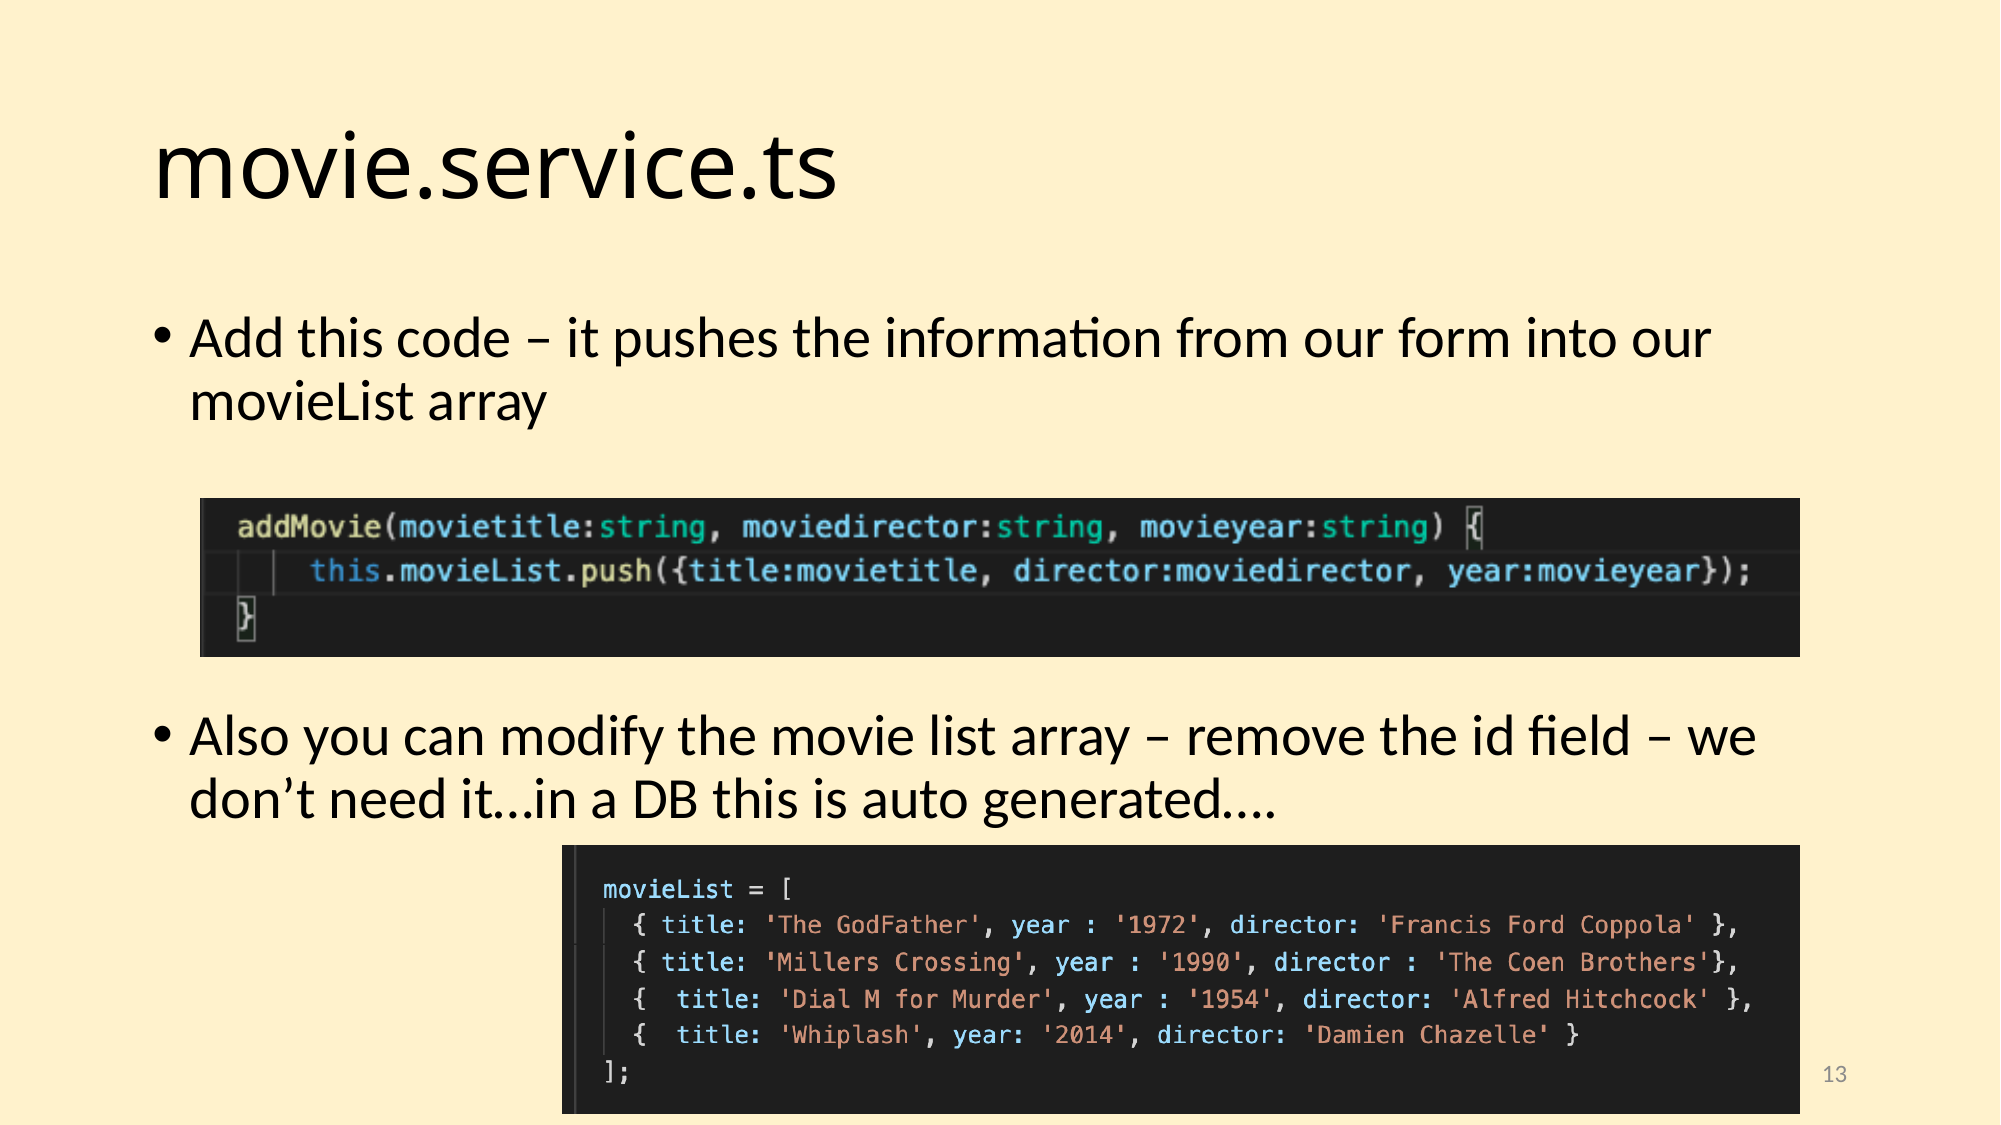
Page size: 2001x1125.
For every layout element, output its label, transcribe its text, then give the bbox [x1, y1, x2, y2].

picture [562, 845, 1800, 1114]
title movie.service.ts [137, 59, 1863, 278]
list Add this code – it pushes the information from our form into our movieList array Also you can modify the movie list array – remove the id field – we don’t need it…in a DB this is auto generated…. [137, 299, 1863, 1014]
picture [199, 498, 1800, 657]
slide_number 13 [1800, 1042, 1863, 1103]
